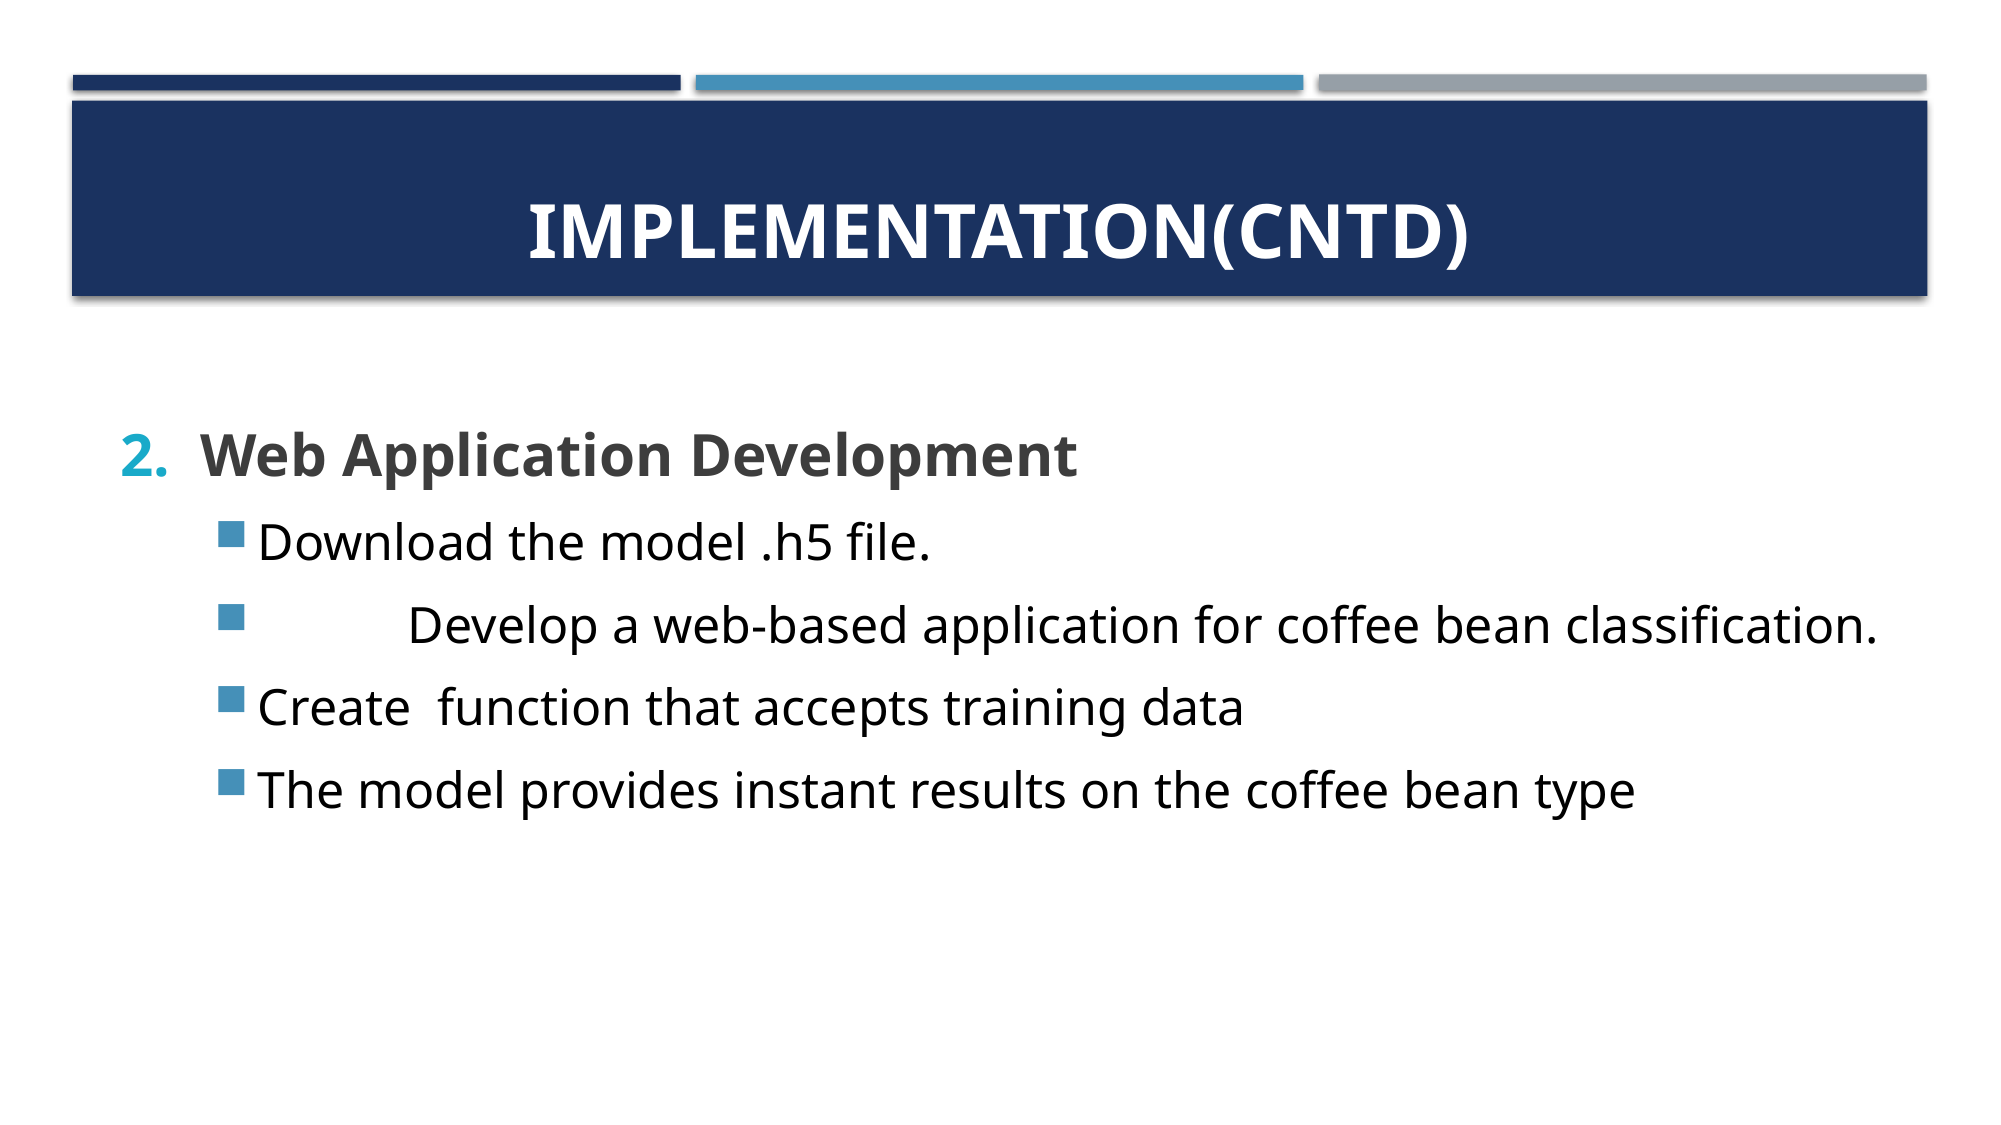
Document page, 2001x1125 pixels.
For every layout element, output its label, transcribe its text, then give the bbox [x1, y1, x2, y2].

title IMPLEMENTATION(CNTD) [95, 115, 1905, 282]
list 2. Web Application Development Download the model .h5 file. Develop a web-based application for coffee bean classification. Create function that accepts training data The model provides instant results on the coffee bean type [95, 357, 1905, 962]
